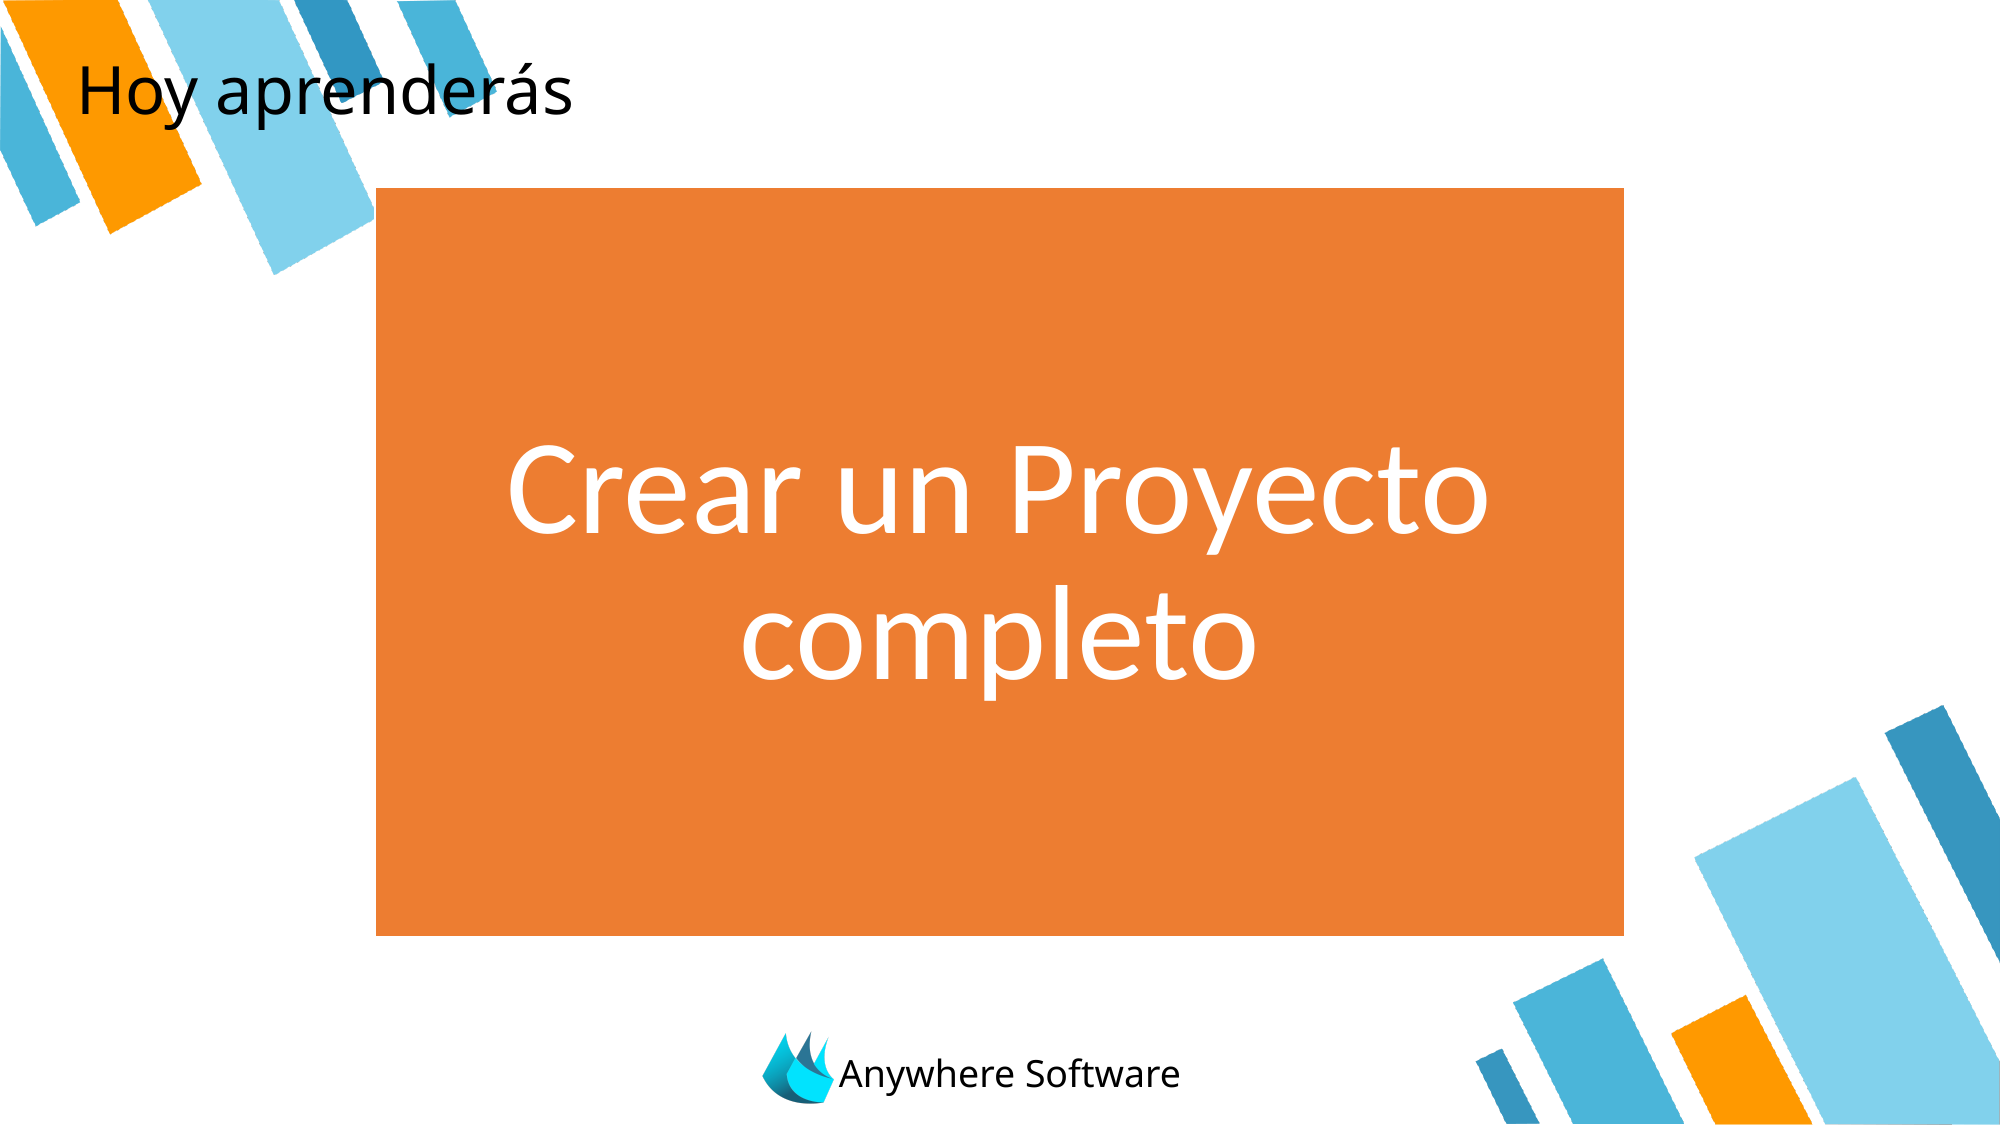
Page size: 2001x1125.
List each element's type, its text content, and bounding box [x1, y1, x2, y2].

picture [0, 0, 2000, 1125]
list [219, 186, 1781, 938]
title Hoy aprenderás [61, 22, 1863, 165]
